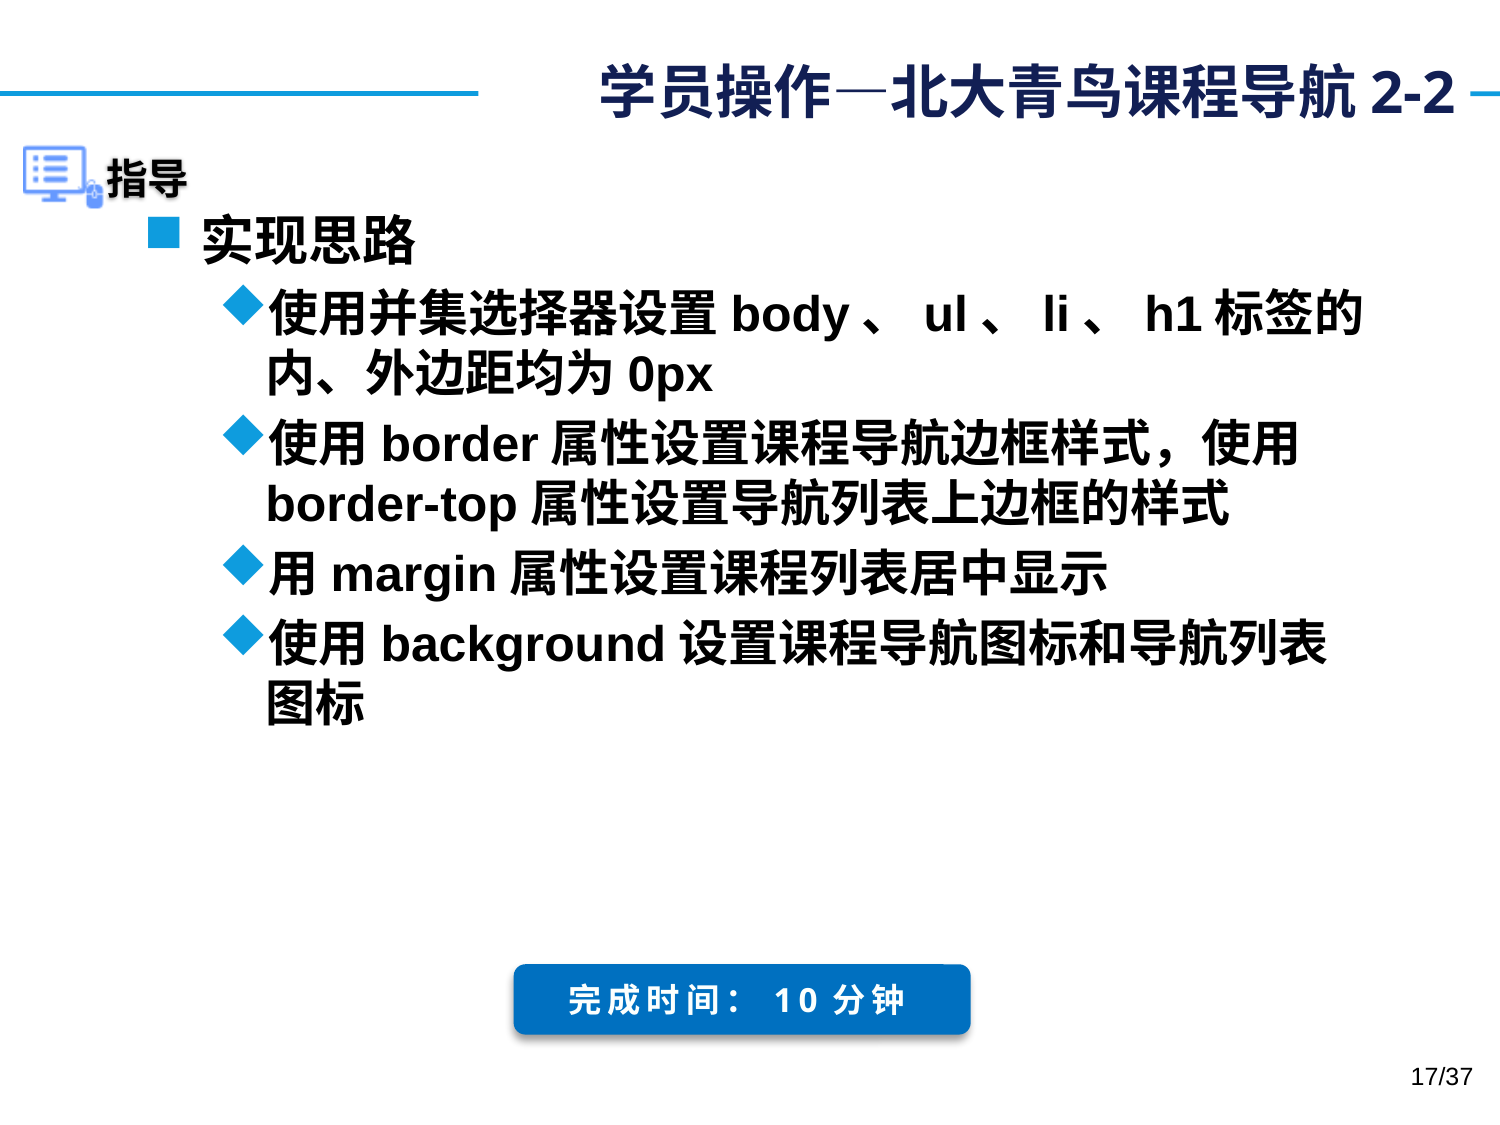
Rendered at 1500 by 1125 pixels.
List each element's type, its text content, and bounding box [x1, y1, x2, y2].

slide_number 17/37 [1138, 1053, 1489, 1114]
list 实现思路 使用并集选择器设置body、ul、li、h1标签的内、外边距均为0px 使用border属性设置课程导航边框样式，使用border-top属性设置导航列表上边框的样式 用margin属性设置课程列表居中显示 使用background设置课程导航图标和导航列表图标 [128, 199, 1383, 1043]
title 学员操作—北大青鸟课程导航2-2 [478, 46, 1471, 133]
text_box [513, 963, 971, 1035]
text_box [23, 140, 206, 223]
